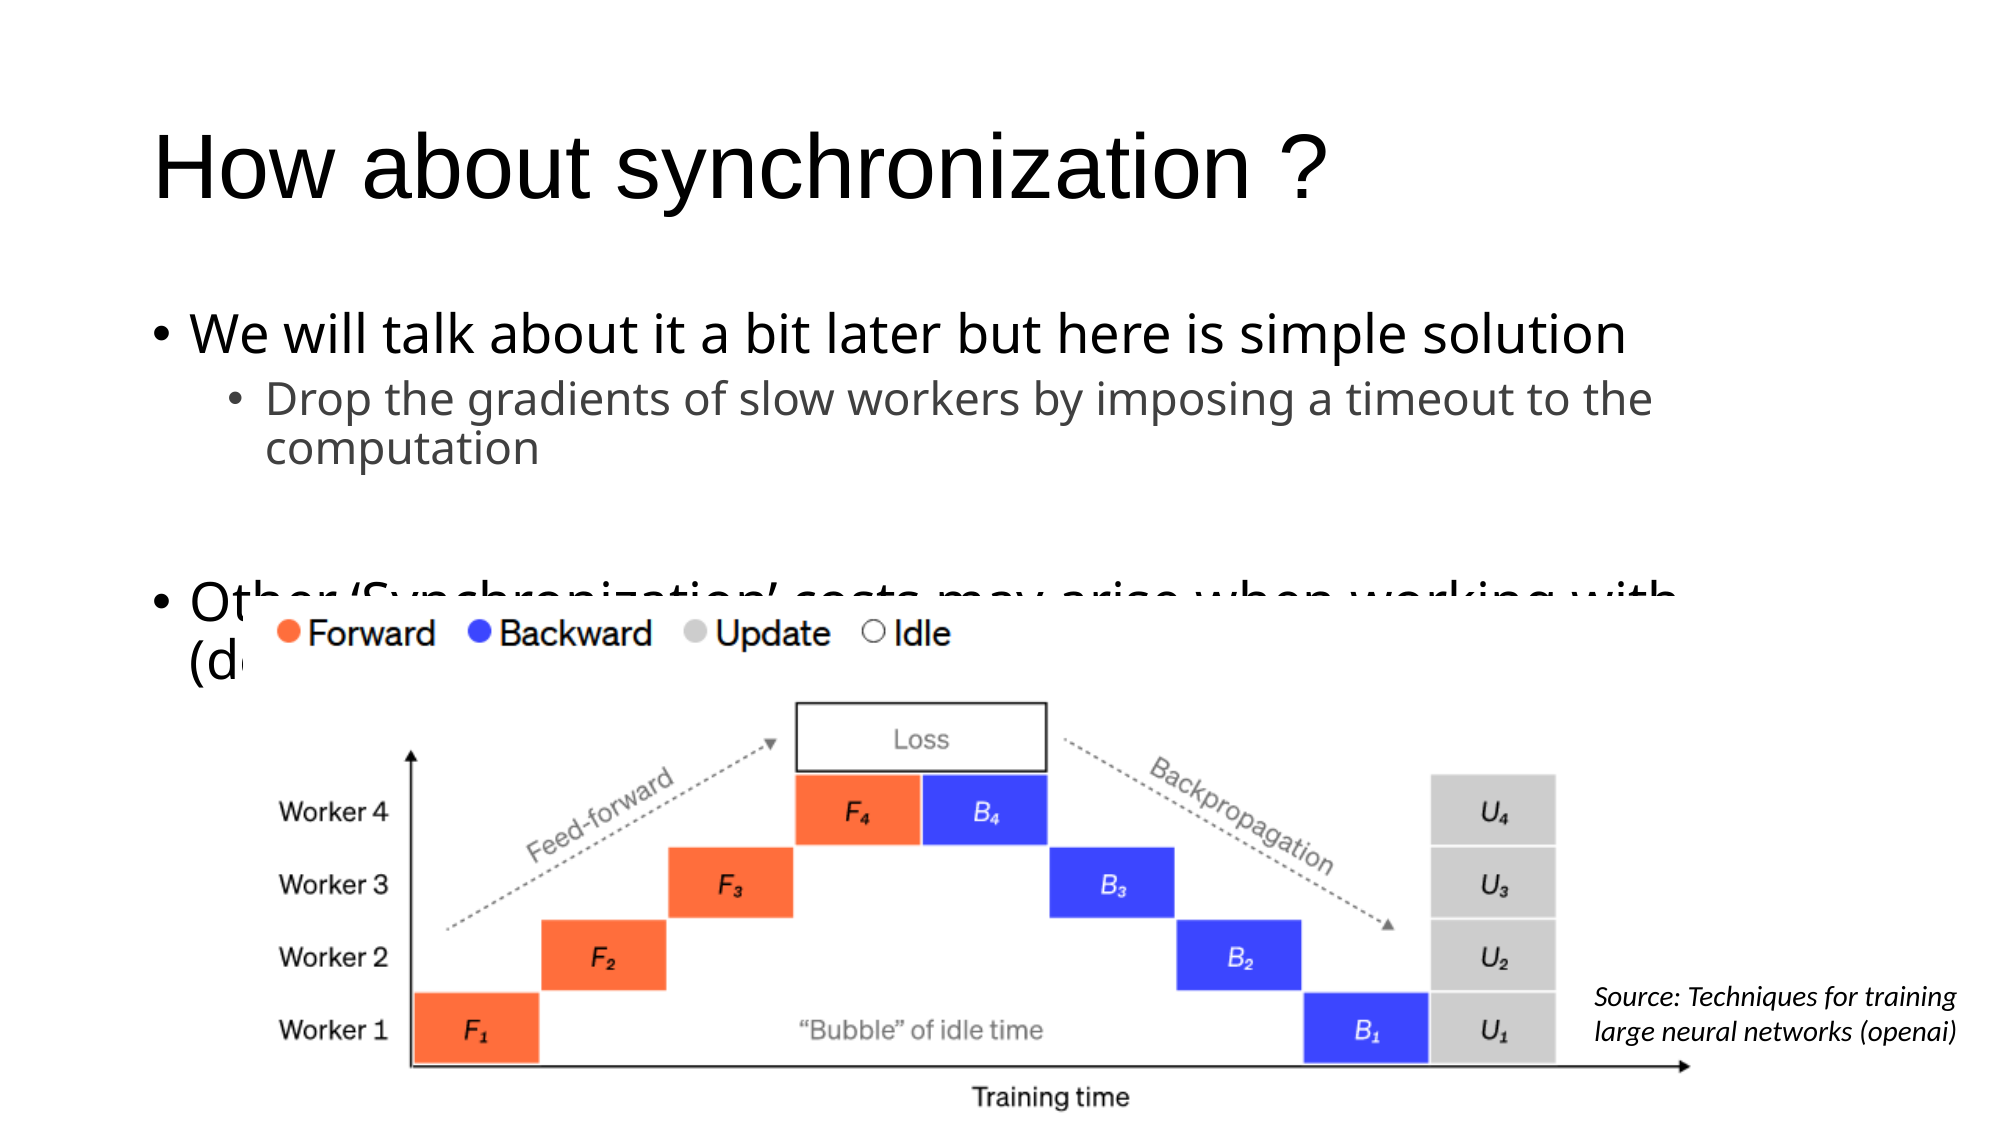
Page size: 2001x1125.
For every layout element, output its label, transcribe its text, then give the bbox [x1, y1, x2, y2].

list We will talk about it a bit later but here is simple solution Drop the gradients of slow workers by imposing a timeout to the computation Other ‘Synchronization’ costs may arise when working with (deep) nets: [137, 299, 1863, 1014]
title How about synchronization ? [137, 59, 1863, 278]
text_box Source: Techniques for training large neural networks (openai) [1729, 970, 1980, 1055]
picture [243, 596, 1730, 1125]
